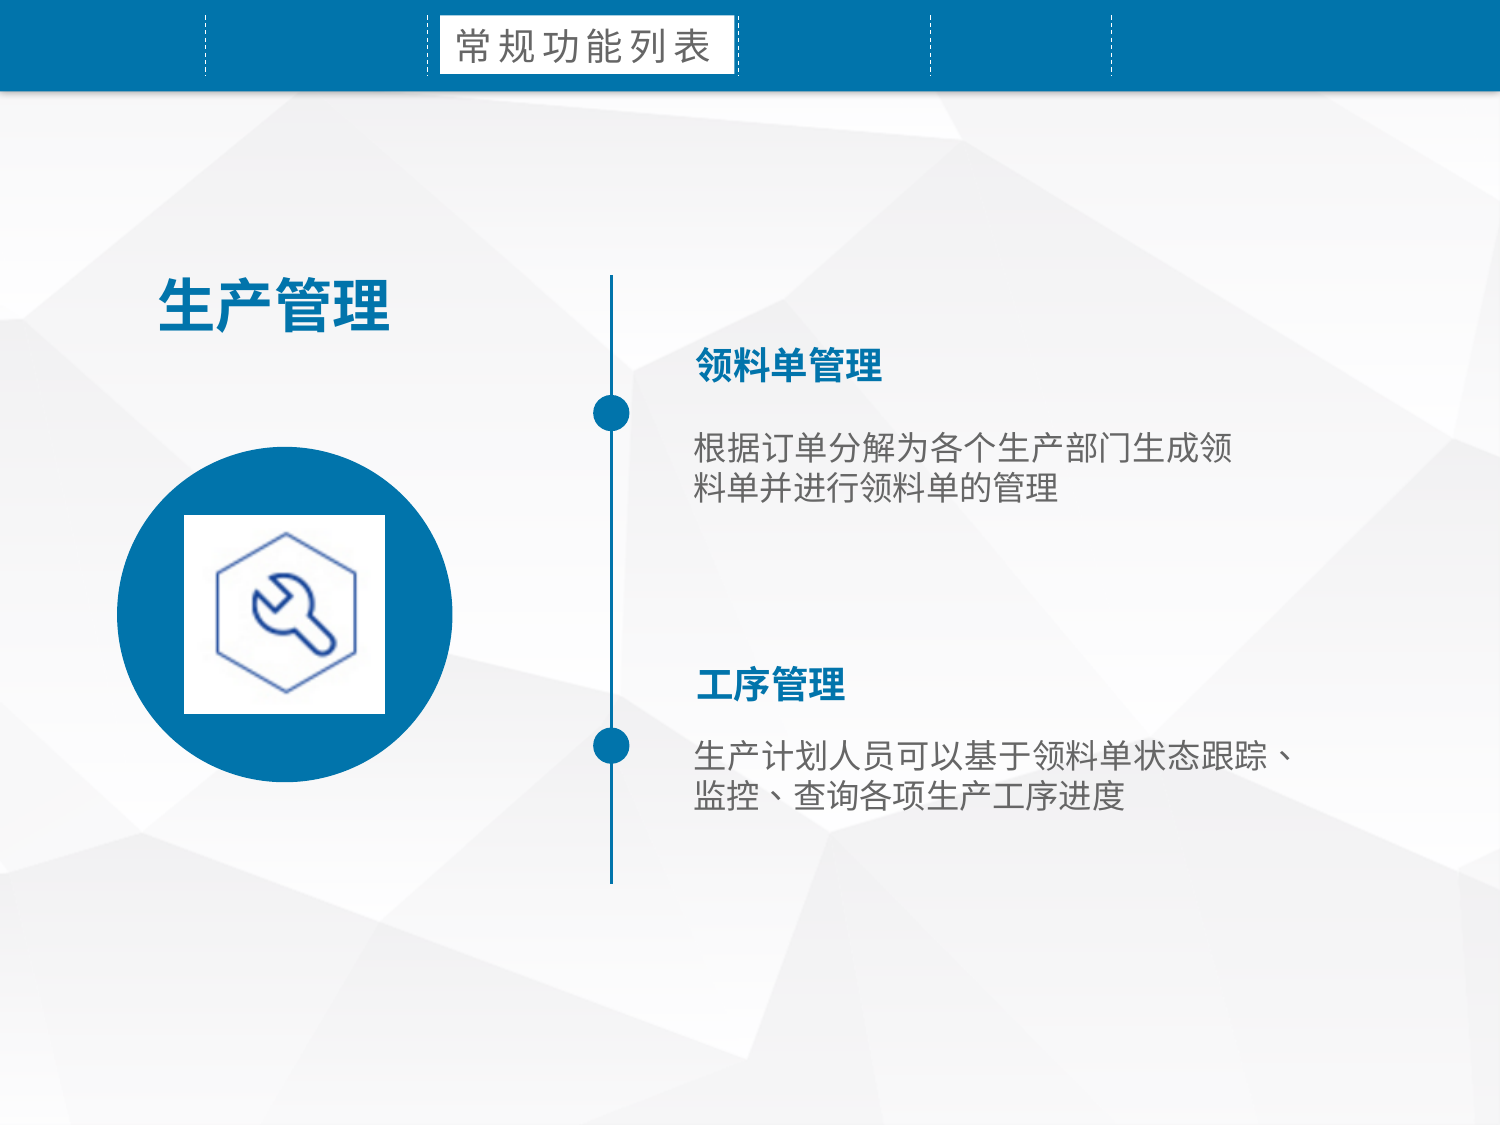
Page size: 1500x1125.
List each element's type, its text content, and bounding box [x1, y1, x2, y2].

text_box 生产管理 [51, 262, 497, 347]
text_box [0, 0, 1500, 92]
picture [0, 92, 1500, 1125]
text_box 生产计划人员可以基于领料单状态跟踪、监控、查询各项生产工序进度 [678, 727, 1285, 822]
text_box 领料单管理 [630, 334, 968, 395]
text_box 工序管理 [630, 653, 950, 713]
text_box 根据订单分解为各个生产部门生成领料单并进行领料单的管理 [678, 419, 1249, 515]
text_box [593, 275, 630, 884]
text_box 常规功能列表 [440, 15, 738, 76]
text_box 常规功能列表 [739, 15, 749, 76]
text_box [116, 445, 454, 784]
